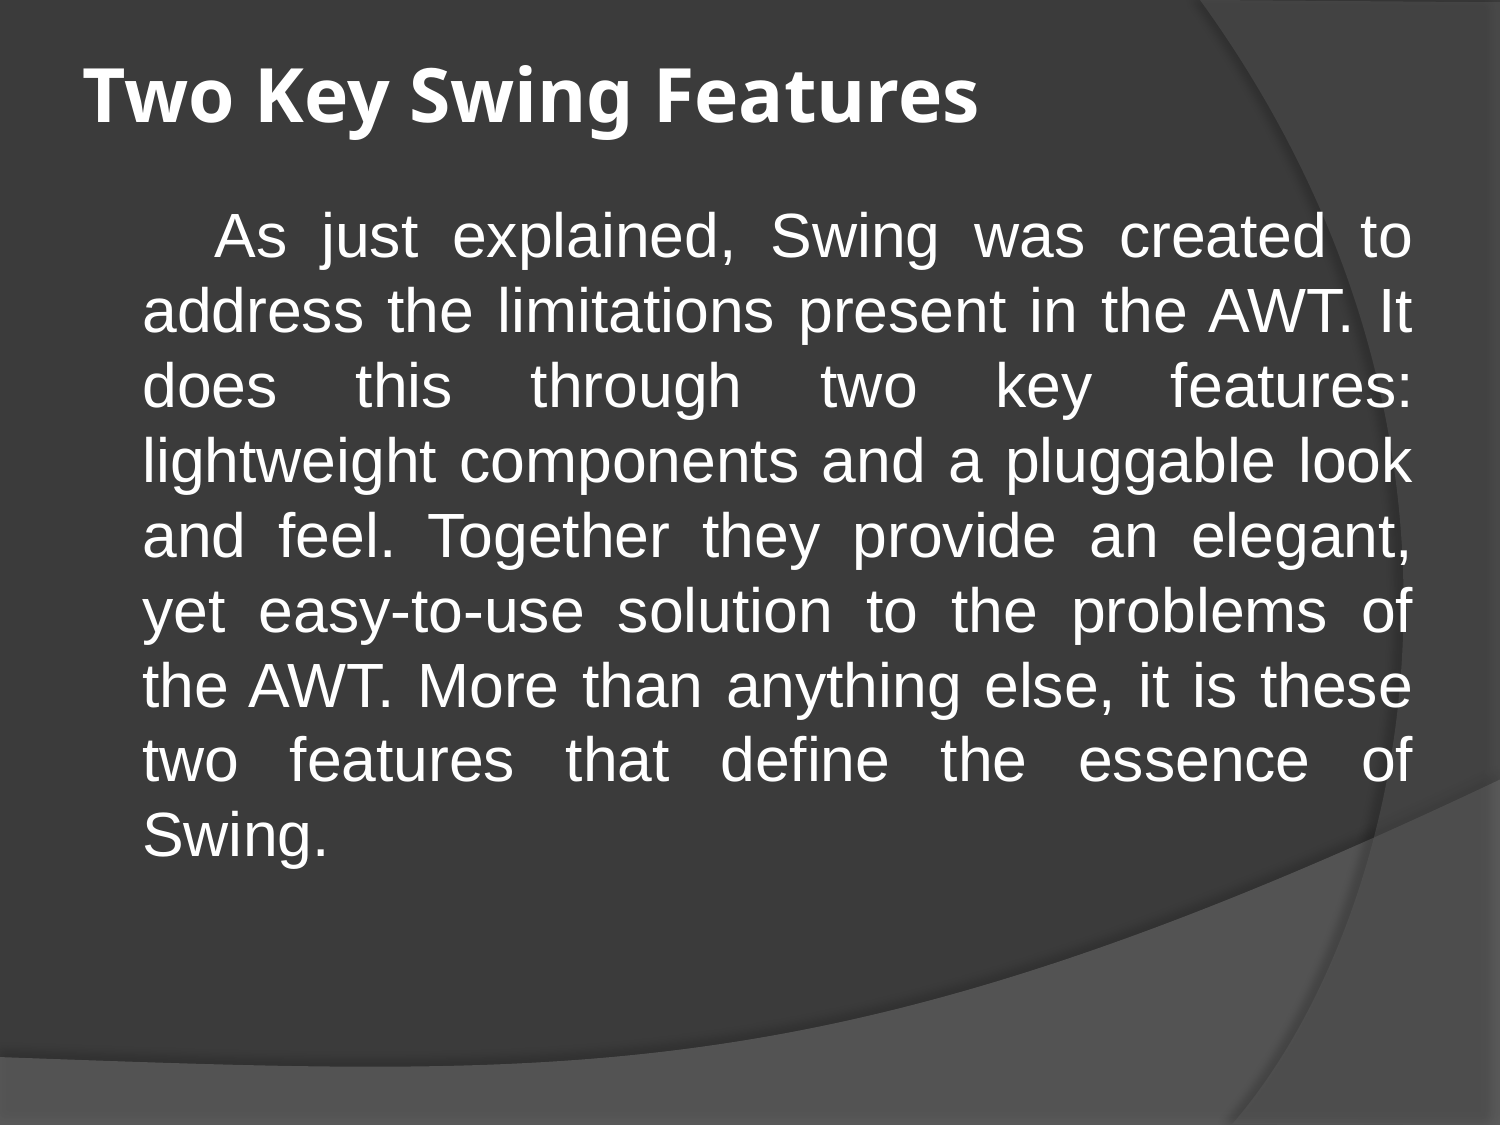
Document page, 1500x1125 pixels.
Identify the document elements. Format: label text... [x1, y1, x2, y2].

title Two Key Swing Features [75, 45, 1300, 141]
list As just explained, Swing was created to address the limitations present in the AWT. It does this through two key features: lightweight components and a pluggable look and feel. Together they provide an elegant, yet easy-to-use solution to the problems of the AWT. More than anything else, it is these two features that define the essence of Swing. [58, 187, 1430, 930]
